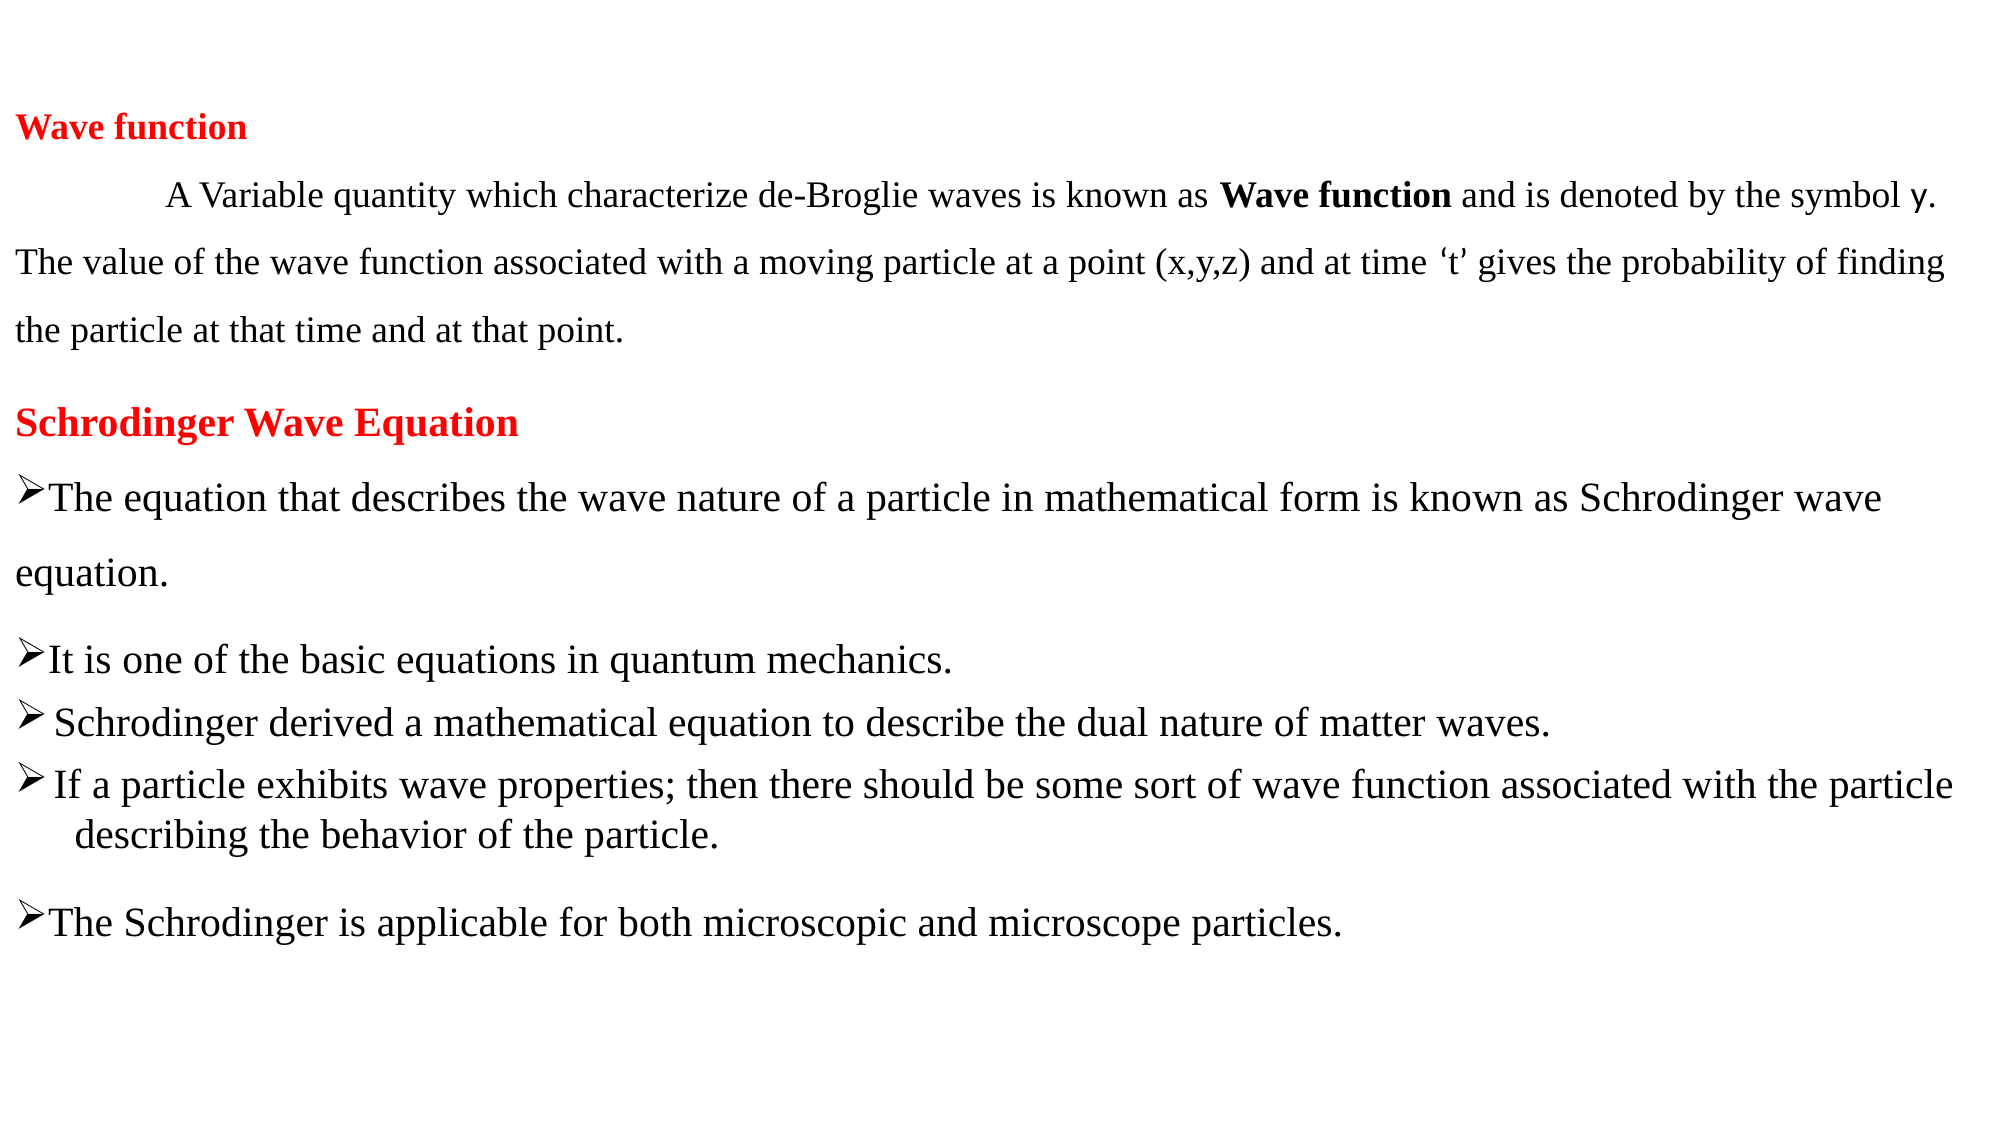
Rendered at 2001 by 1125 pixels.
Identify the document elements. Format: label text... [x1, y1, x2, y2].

text_box Wave function A Variable quantity which characterize de-Broglie waves is known as Wave function and is denoted by the symbol y. The value of the wave function associated with a moving particle at a point (x,y,z) and at time ‘t’ gives the probability of finding the particle at that time and at that point. Schrodinger Wave Equation The equation that describes the wave nature of a particle in mathematical form is known as Schrodinger wave equation. It is one of the basic equations in quantum mechanics. Schrodinger derived a mathematical equation to describe the dual nature of matter waves. If a particle exhibits wave properties; then there should be some sort of wave function associated with the particle describing the behavior of the particle. The Schrodinger is applicable for both microscopic and microscope particles. [0, 94, 2000, 998]
